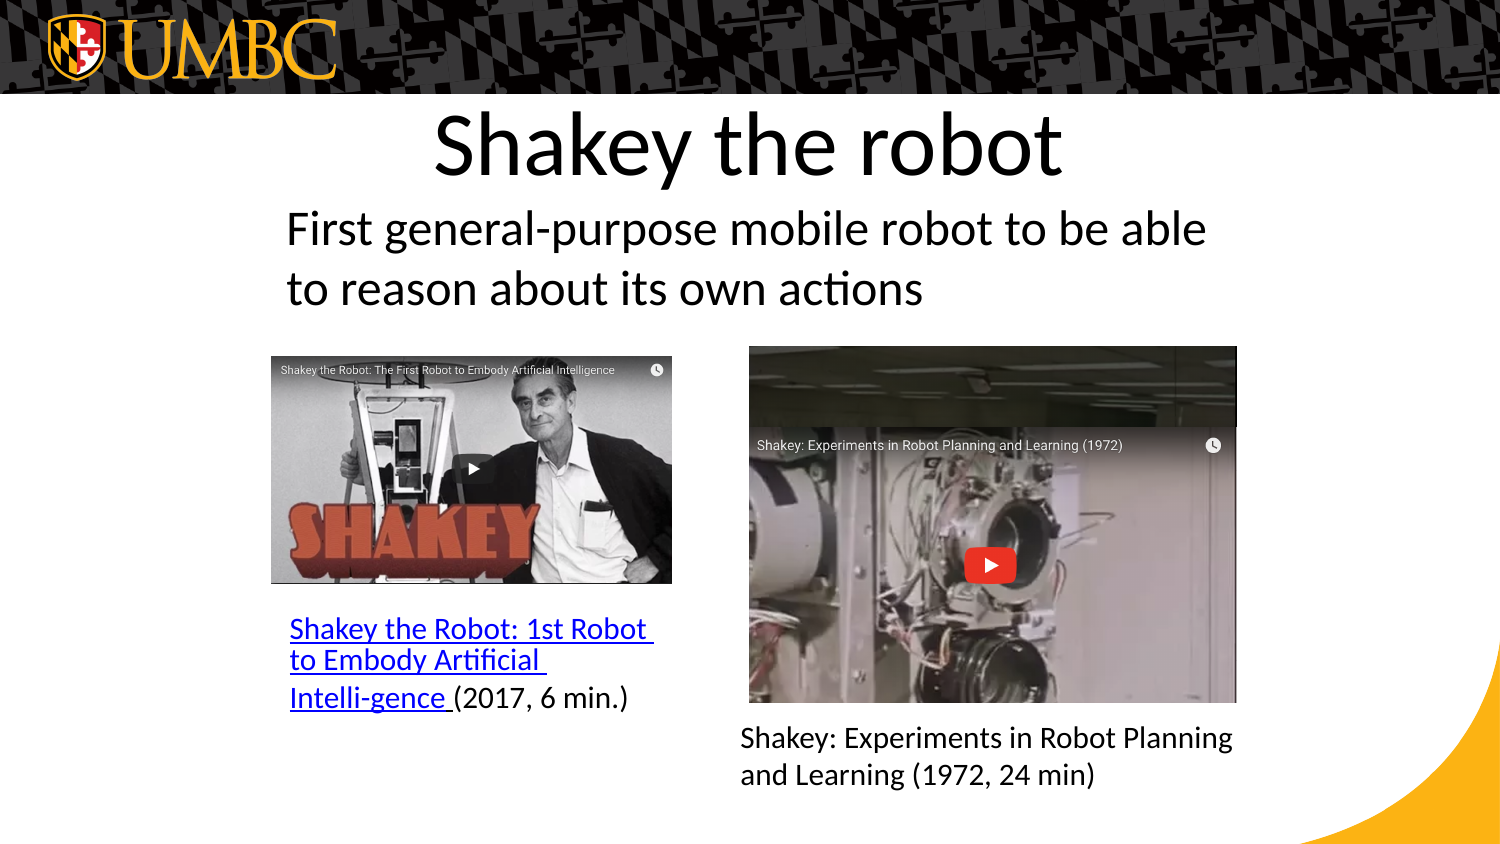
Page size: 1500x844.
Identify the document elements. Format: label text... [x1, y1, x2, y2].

picture [749, 346, 1237, 703]
picture [1299, 639, 1500, 844]
picture [271, 356, 672, 585]
picture [0, 0, 1500, 94]
title Shakey the robot [271, 68, 1228, 187]
text_box Shakey: Experiments in Robot Planning and Learning (1972, 24 min) [725, 709, 1261, 800]
text_box Shakey the Robot: 1st Robot to Embody Artificial Intelli-gence (2017, 6 min.) [274, 600, 672, 691]
list First general-purpose mobile robot to be able to reason about its own actions [271, 187, 1228, 432]
